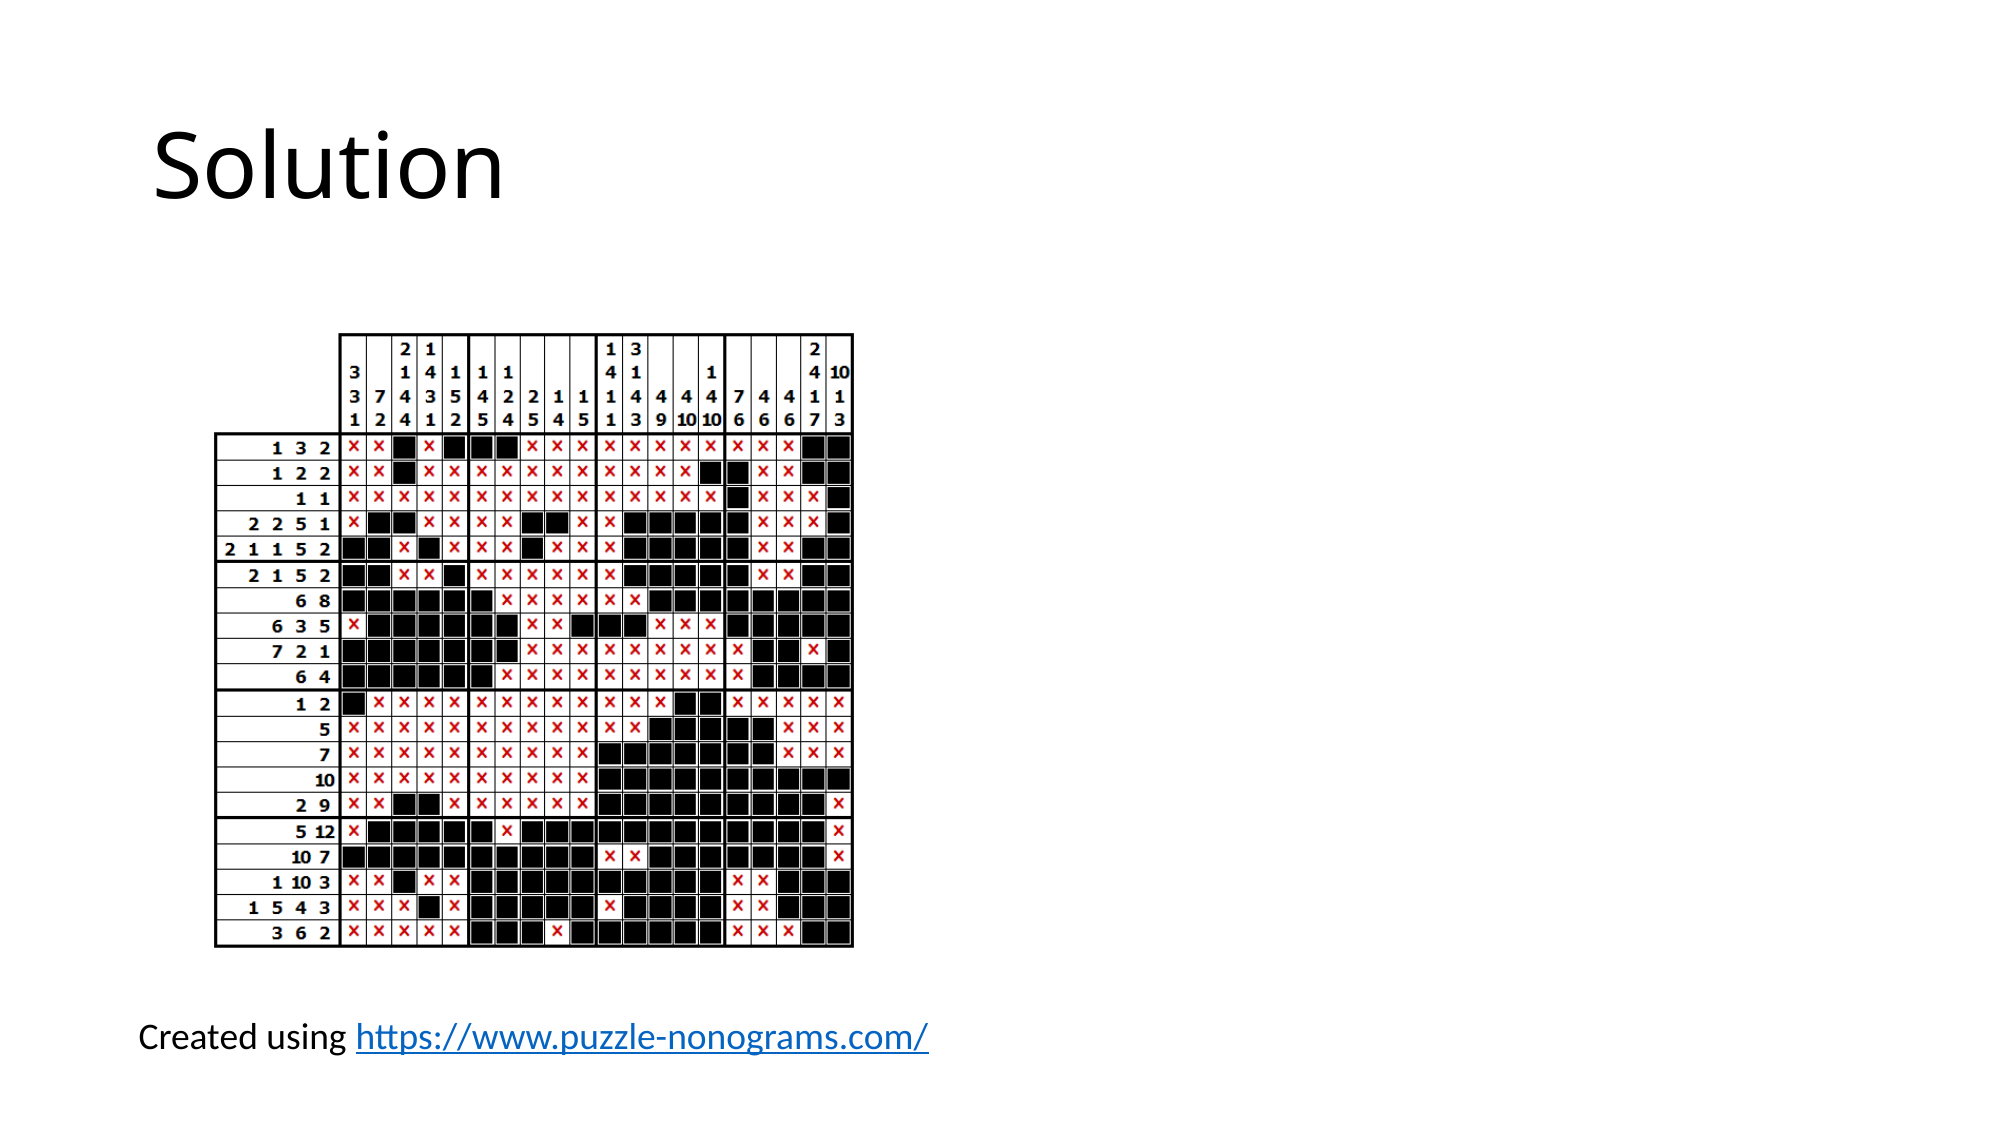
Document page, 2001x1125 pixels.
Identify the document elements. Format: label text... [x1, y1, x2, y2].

title Solution [137, 59, 1863, 278]
picture [212, 330, 855, 952]
text_box Created using https://www.puzzle-nonograms.com/ [123, 1004, 944, 1065]
